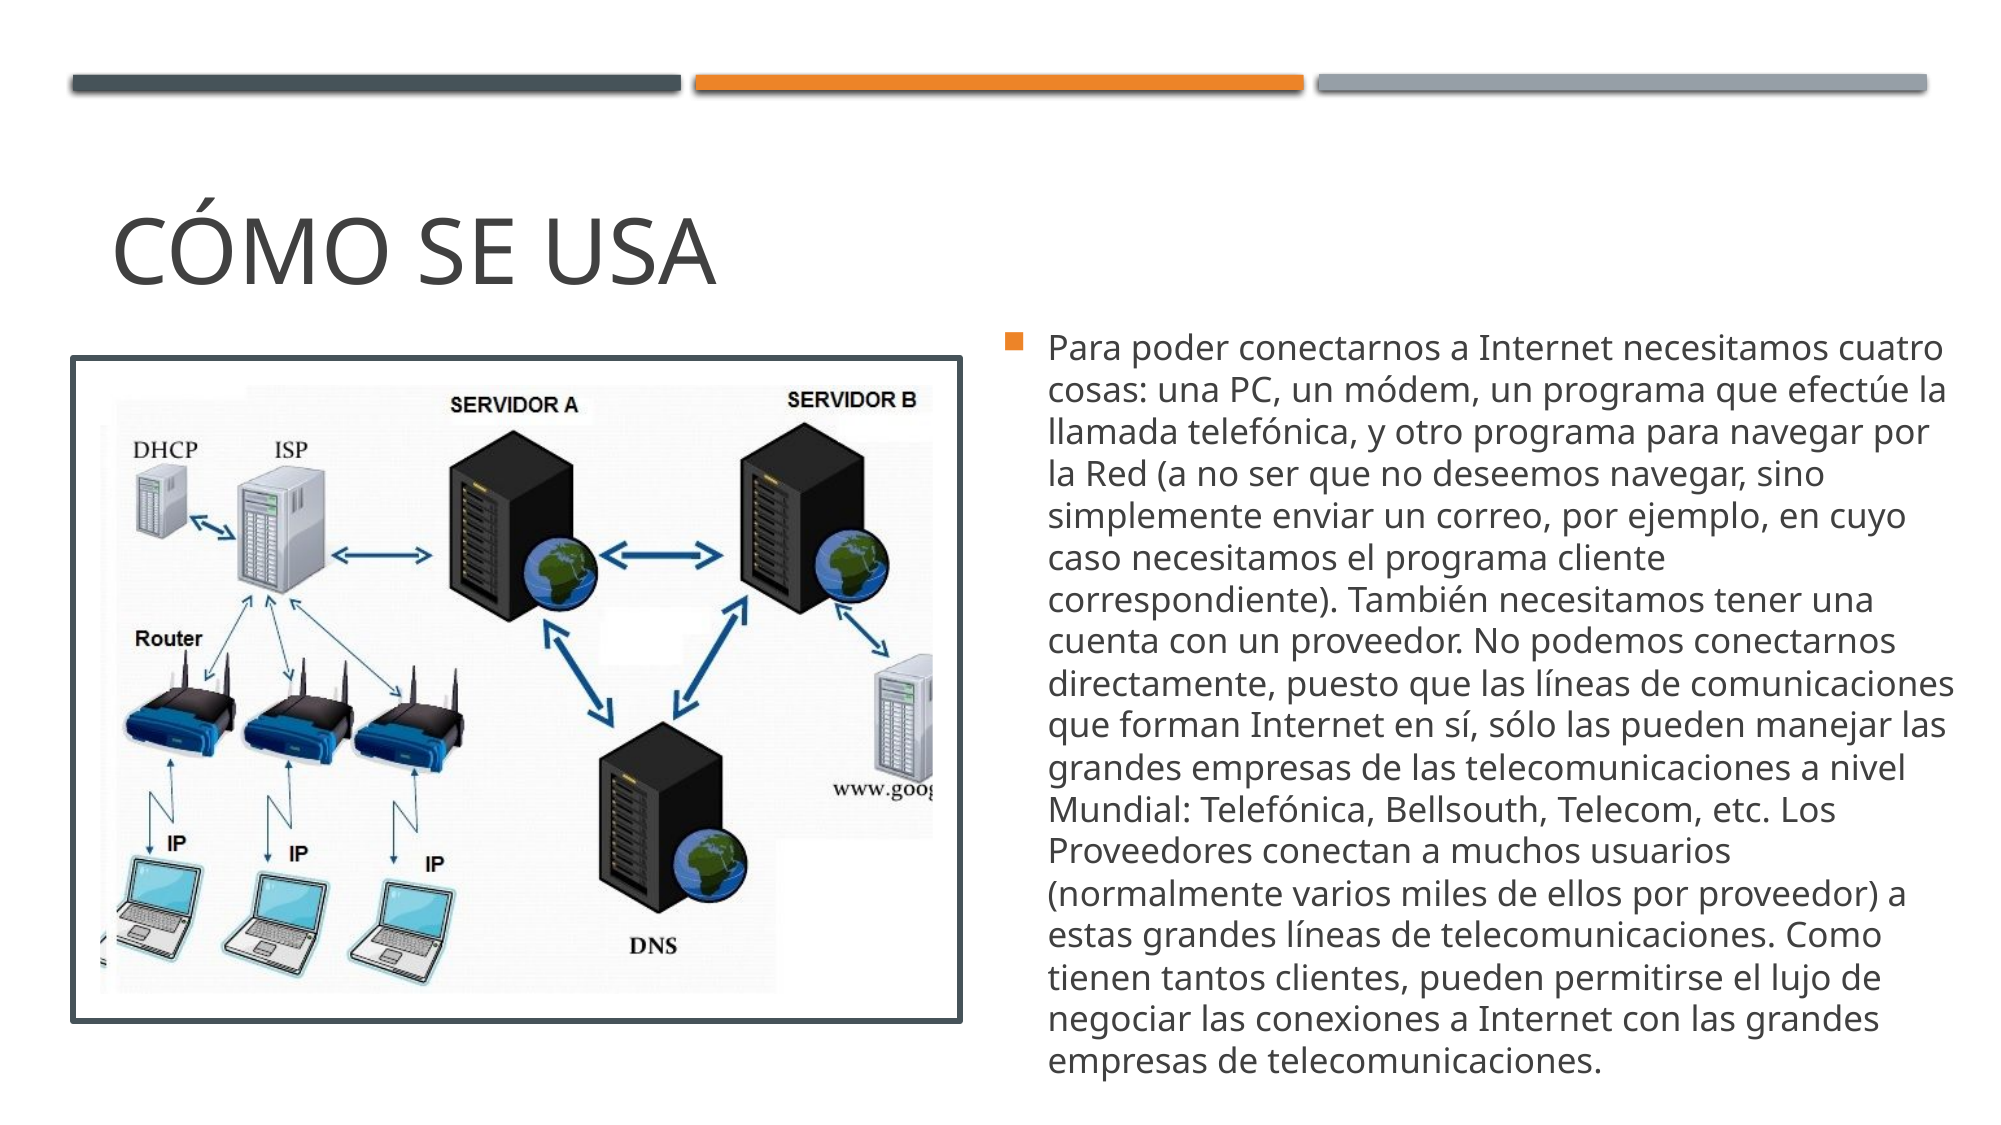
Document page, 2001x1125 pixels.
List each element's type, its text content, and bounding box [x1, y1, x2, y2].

text_box [72, 74, 682, 92]
text_box [1318, 73, 1928, 92]
text_box [71, 356, 962, 1023]
text_box [695, 74, 1304, 91]
title Cómo se usa [95, 115, 1905, 311]
list Para poder conectarnos a Internet necesitamos cuatro cosas: una PC, un módem, un programa que efectúe la llamada telefónica, y otro programa para navegar por la Red (a no ser que no deseemos navegar, sino simplemente enviar un correo, por ejemplo, en cuyo caso necesitamos el programa cliente correspondiente). También necesitamos tener una cuenta con un proveedor. No podemos conectarnos directamente, puesto que las líneas de comunicaciones que forman Internet en sí, sólo las pueden manejar las grandes empresas de las telecomunicaciones a nivel Mundial: Telefónica, Bellsouth, Telecom, etc. Los Proveedores conectan a muchos usuarios (normalmente varios miles de ellos por proveedor) a estas grandes líneas de telecomunicaciones. Como tienen tantos clientes, pueden permitirse el lujo de negociar las conexiones a Internet con las grandes empresas de telecomunicaciones. [986, 310, 1981, 1096]
picture [99, 384, 934, 995]
